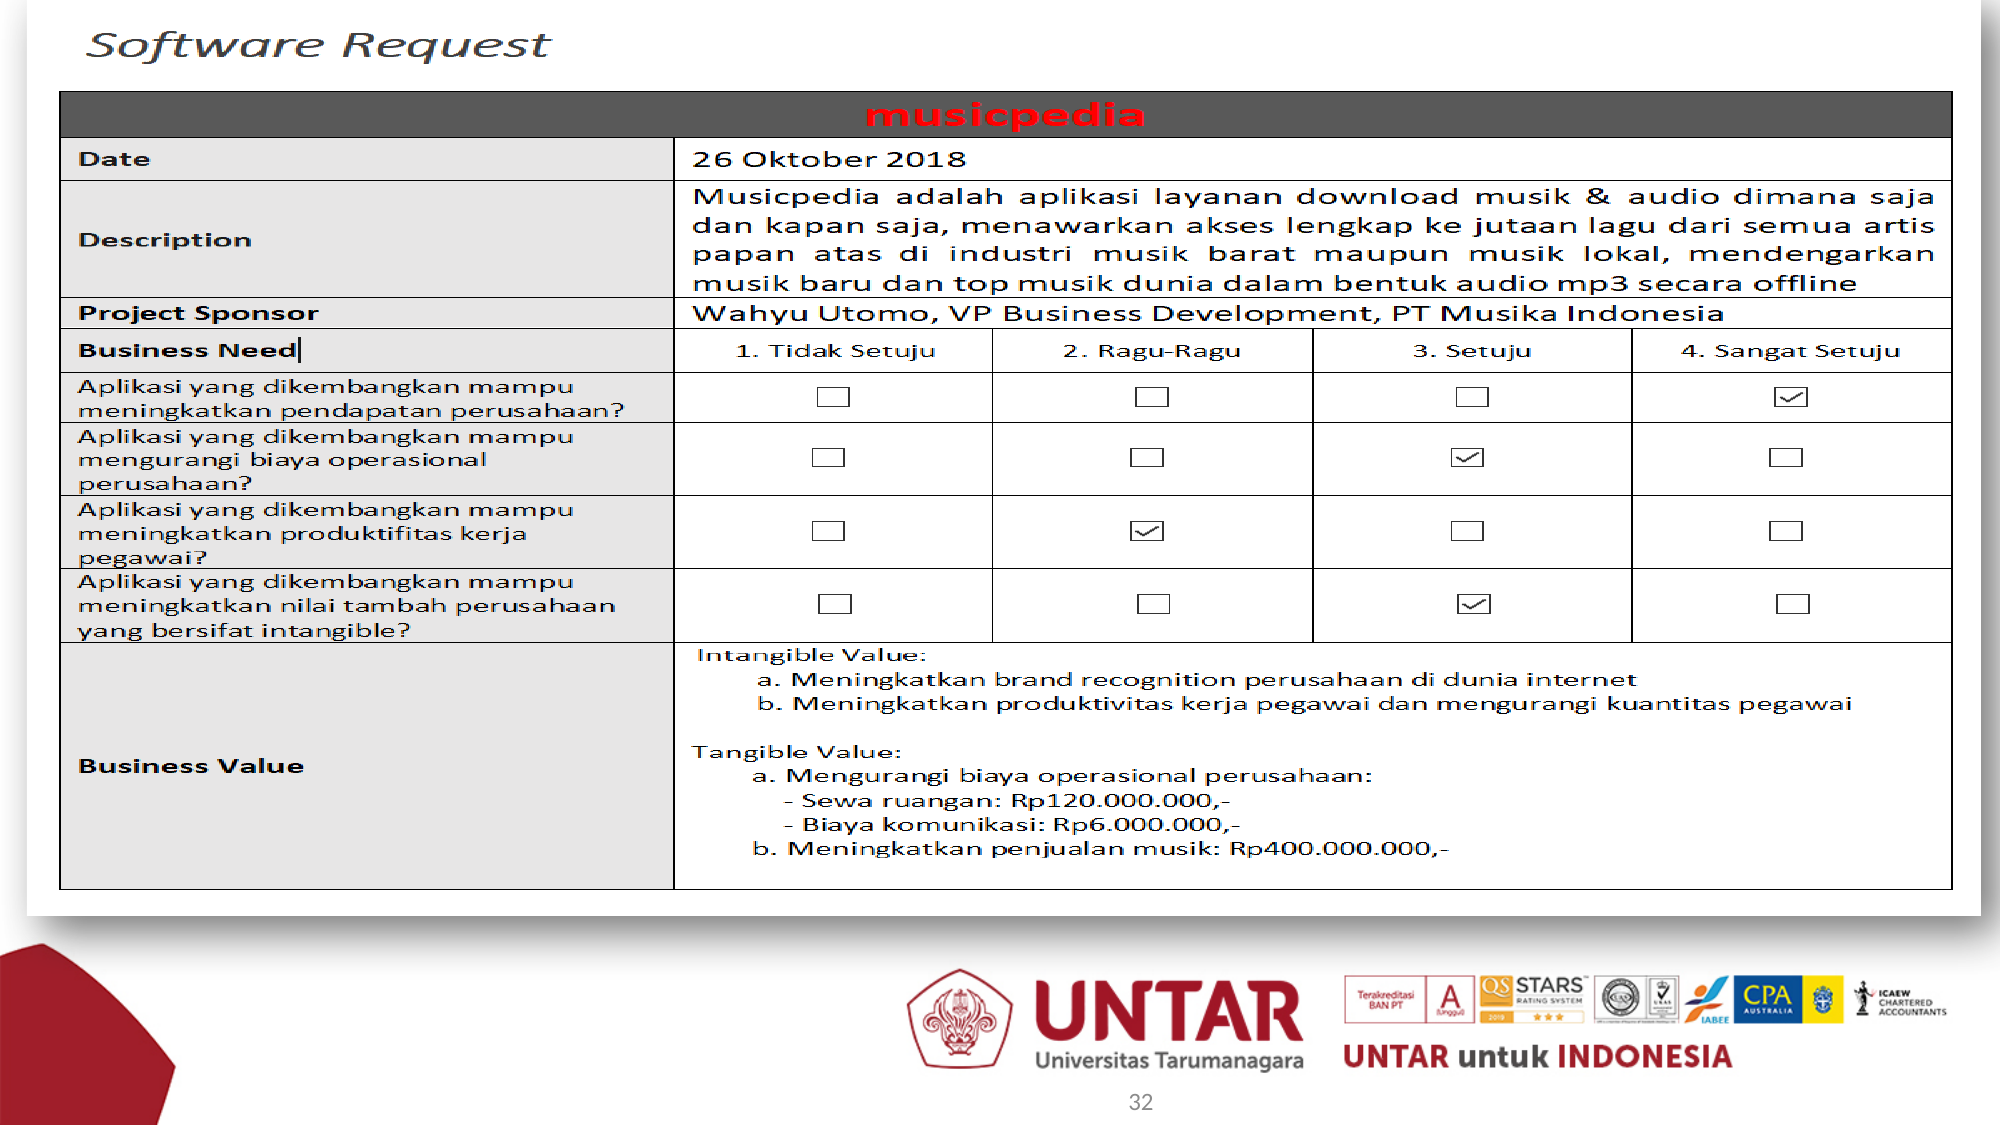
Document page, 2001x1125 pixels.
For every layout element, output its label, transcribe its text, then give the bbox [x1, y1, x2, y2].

slide_number 32 [831, 1074, 1169, 1125]
picture [0, 0, 2001, 1125]
